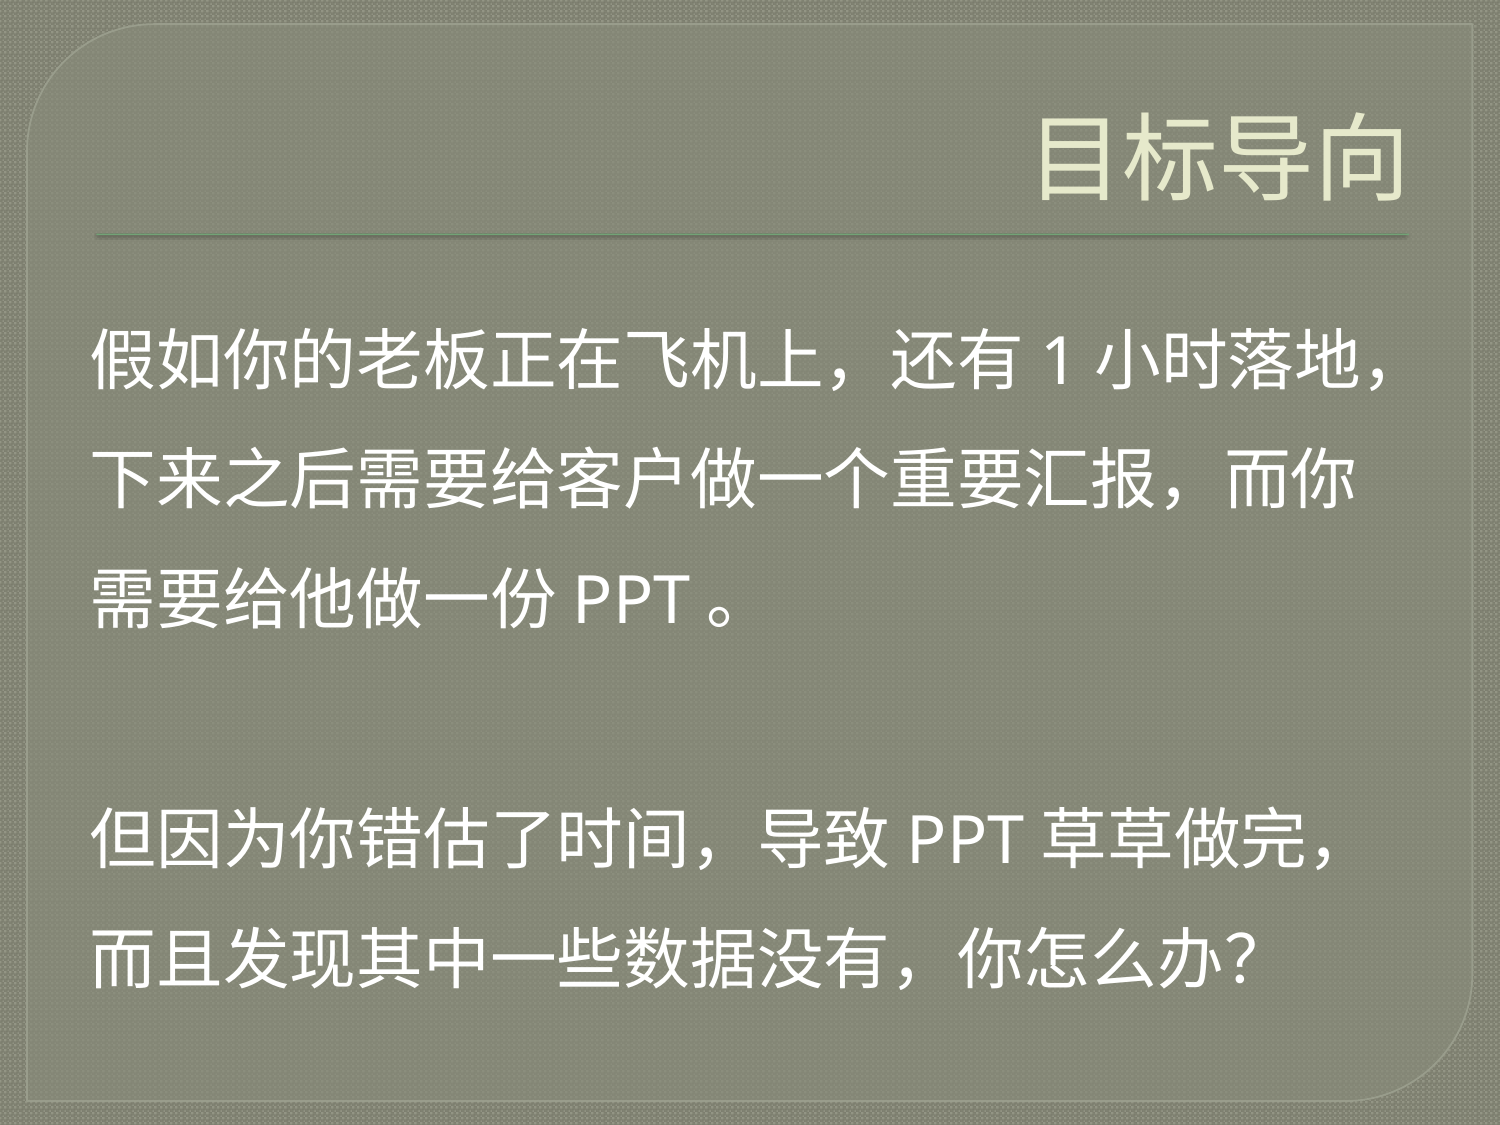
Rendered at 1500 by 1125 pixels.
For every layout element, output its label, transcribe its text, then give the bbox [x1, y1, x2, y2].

title 目标导向 [75, 62, 1425, 220]
list 假如你的老板正在飞机上，还有1小时落地，下来之后需要给客户做一个重要汇报，而你需要给他做一份PPT。 但因为你错估了时间，导致PPT草草做完，而且发现其中一些数据没有，你怎么办？ [75, 270, 1425, 1013]
